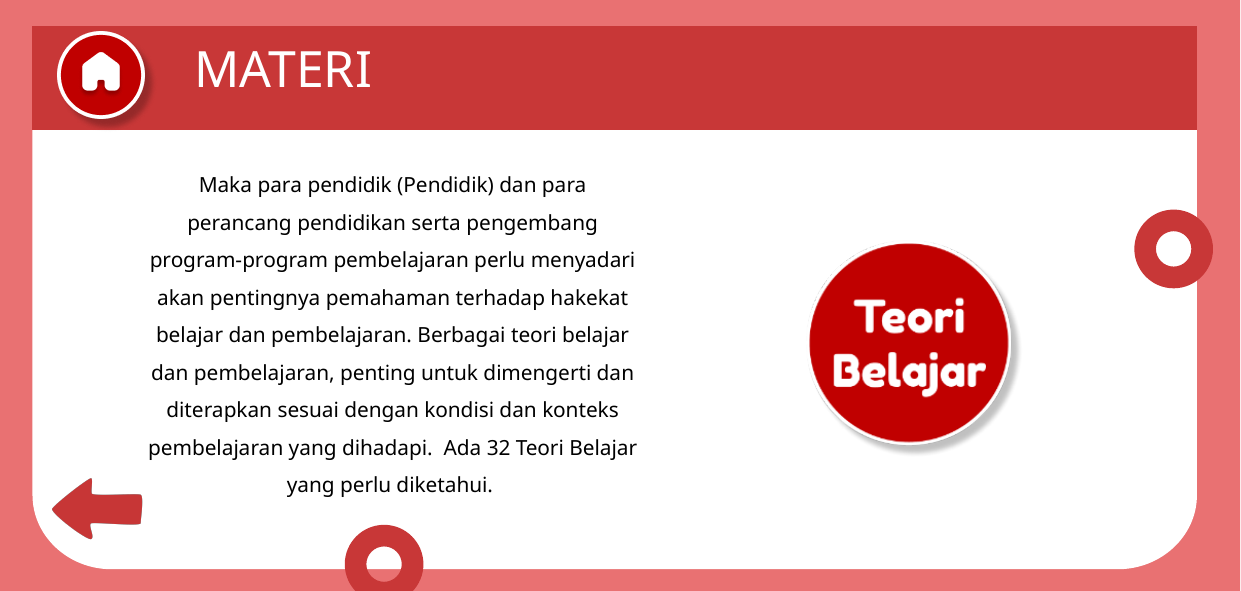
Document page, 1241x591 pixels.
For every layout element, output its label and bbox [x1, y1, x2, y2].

text_box [1134, 209, 1214, 289]
picture [806, 240, 1024, 459]
text_box [344, 524, 424, 591]
picture [0, 0, 1241, 591]
picture [52, 477, 145, 541]
text_box [32, 25, 1198, 131]
text_box [32, 136, 1198, 570]
picture [57, 31, 158, 133]
